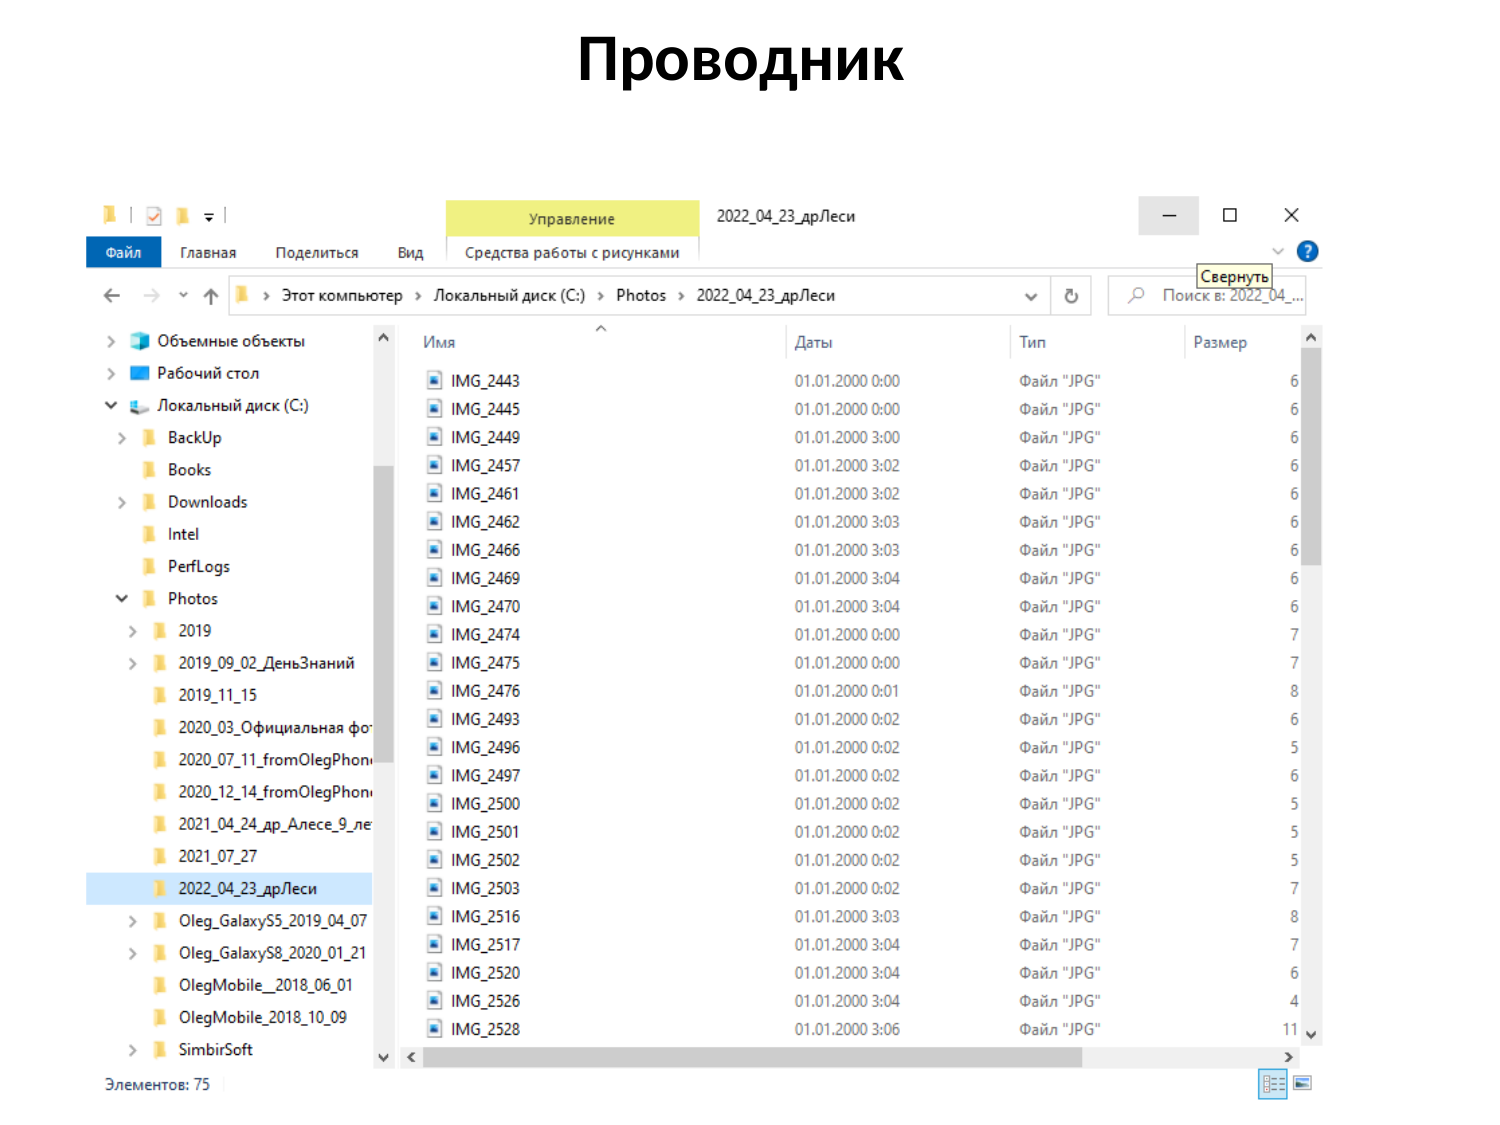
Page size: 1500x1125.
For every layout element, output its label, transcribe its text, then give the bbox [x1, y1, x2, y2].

picture [85, 195, 1324, 1101]
title Проводник [0, 19, 1483, 88]
